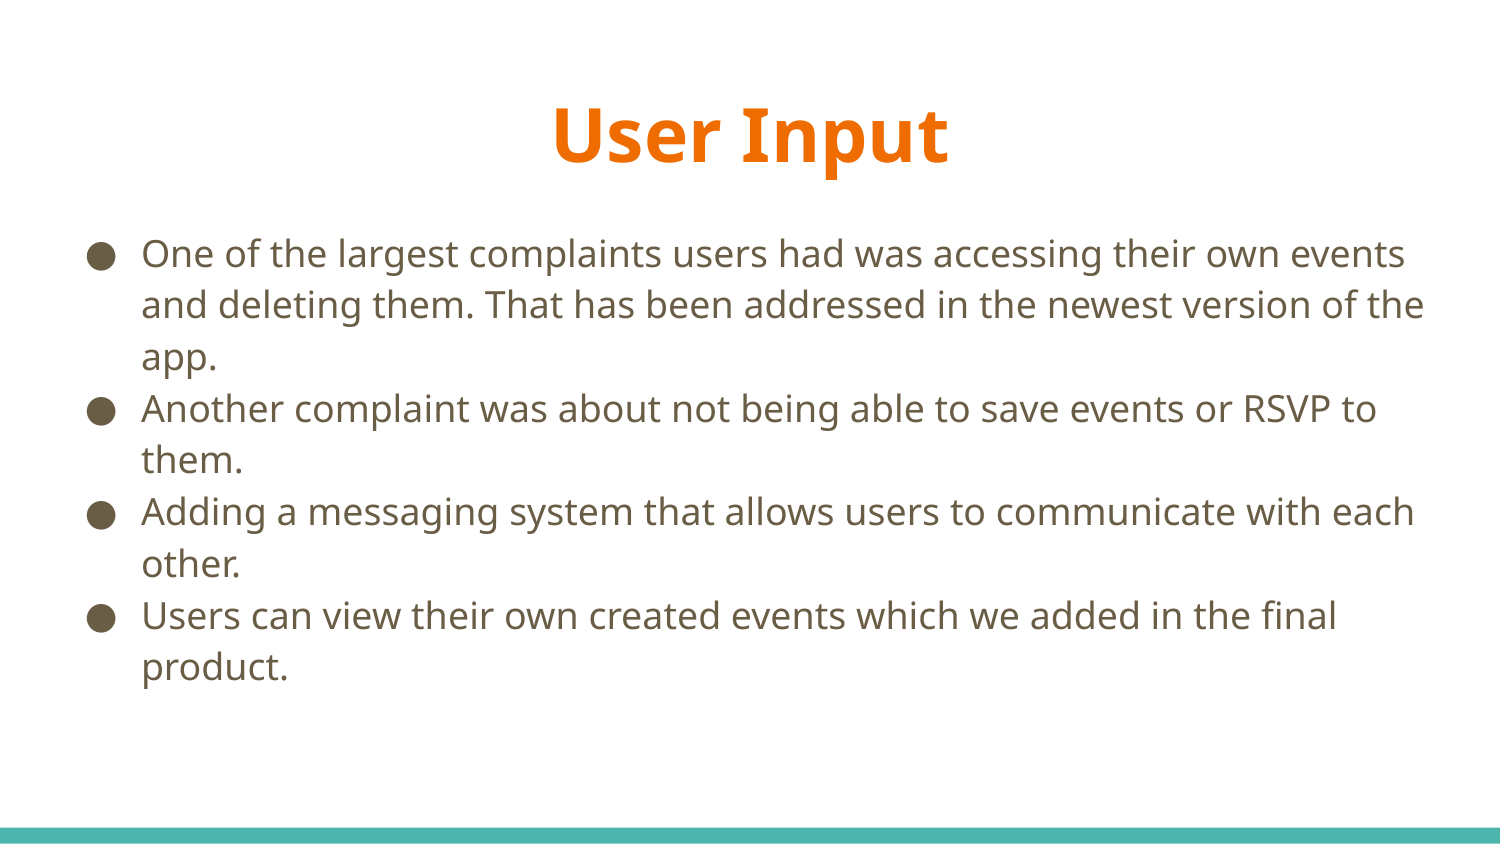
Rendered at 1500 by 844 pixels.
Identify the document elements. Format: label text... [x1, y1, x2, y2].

list One of the largest complaints users had was accessing their own events and deleting them. That has been addressed in the newest version of the app. Another complaint was about not being able to save events or RSVP to them. Adding a messaging system that allows users to communicate with each other. Users can view their own created events which we added in the final product. [51, 207, 1449, 750]
title User Input [51, 72, 1449, 189]
